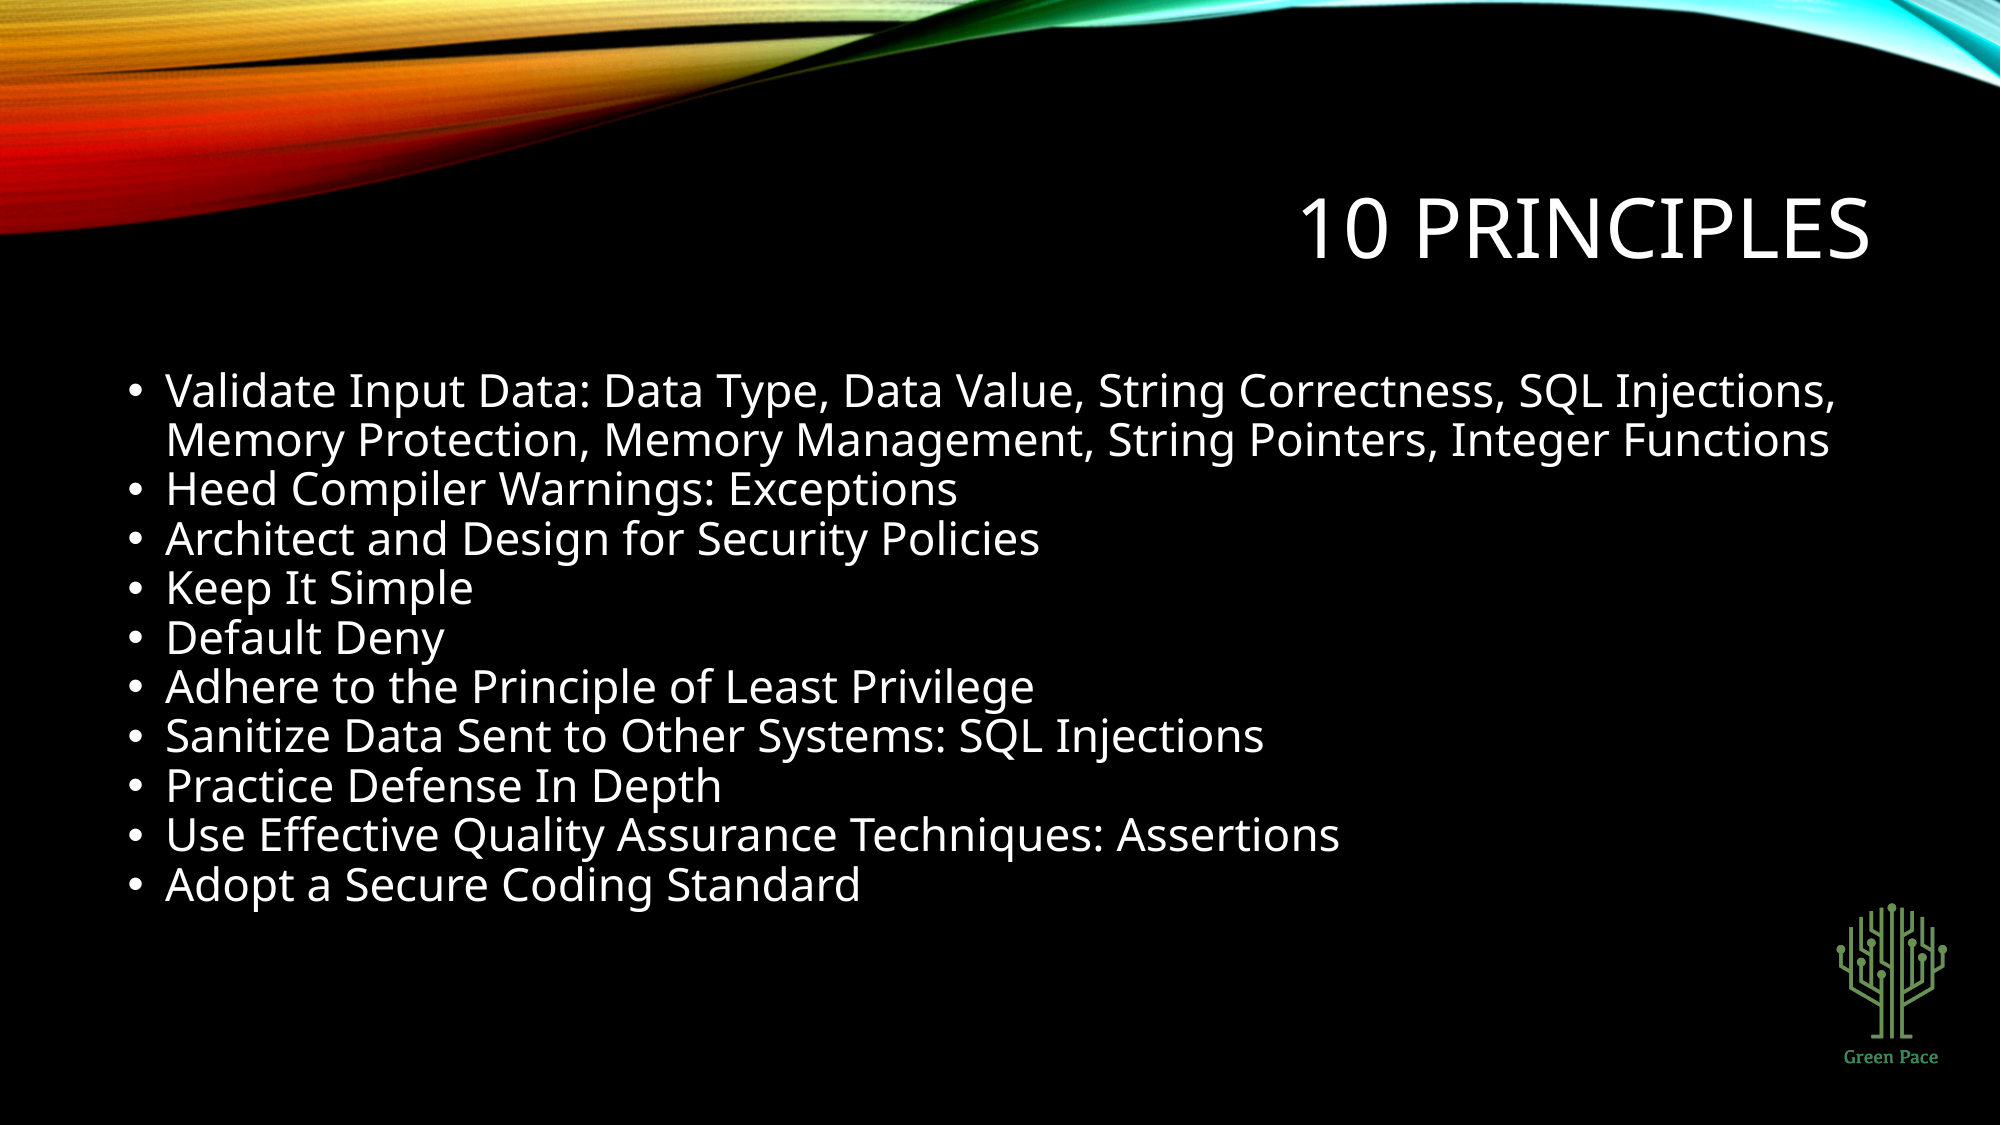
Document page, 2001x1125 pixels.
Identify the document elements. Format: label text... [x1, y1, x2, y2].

list Validate Input Data: Data Type, Data Value, String Correctness, SQL Injections, Memory Protection, Memory Management, String Pointers, Integer Functions Heed Compiler Warnings: Exceptions Architect and Design for Security Policies Keep It Simple Default Deny Adhere to the Principle of Least Privilege Sanitize Data Sent to Other Systems: SQL Injections Practice Defense In Depth Use Effective Quality Assurance Techniques: Assertions Adopt a Secure Coding Standard [112, 360, 1888, 1021]
title 10 PRINCIPLES [474, 125, 1888, 338]
picture [1817, 892, 1964, 1082]
picture [0, 0, 2000, 237]
